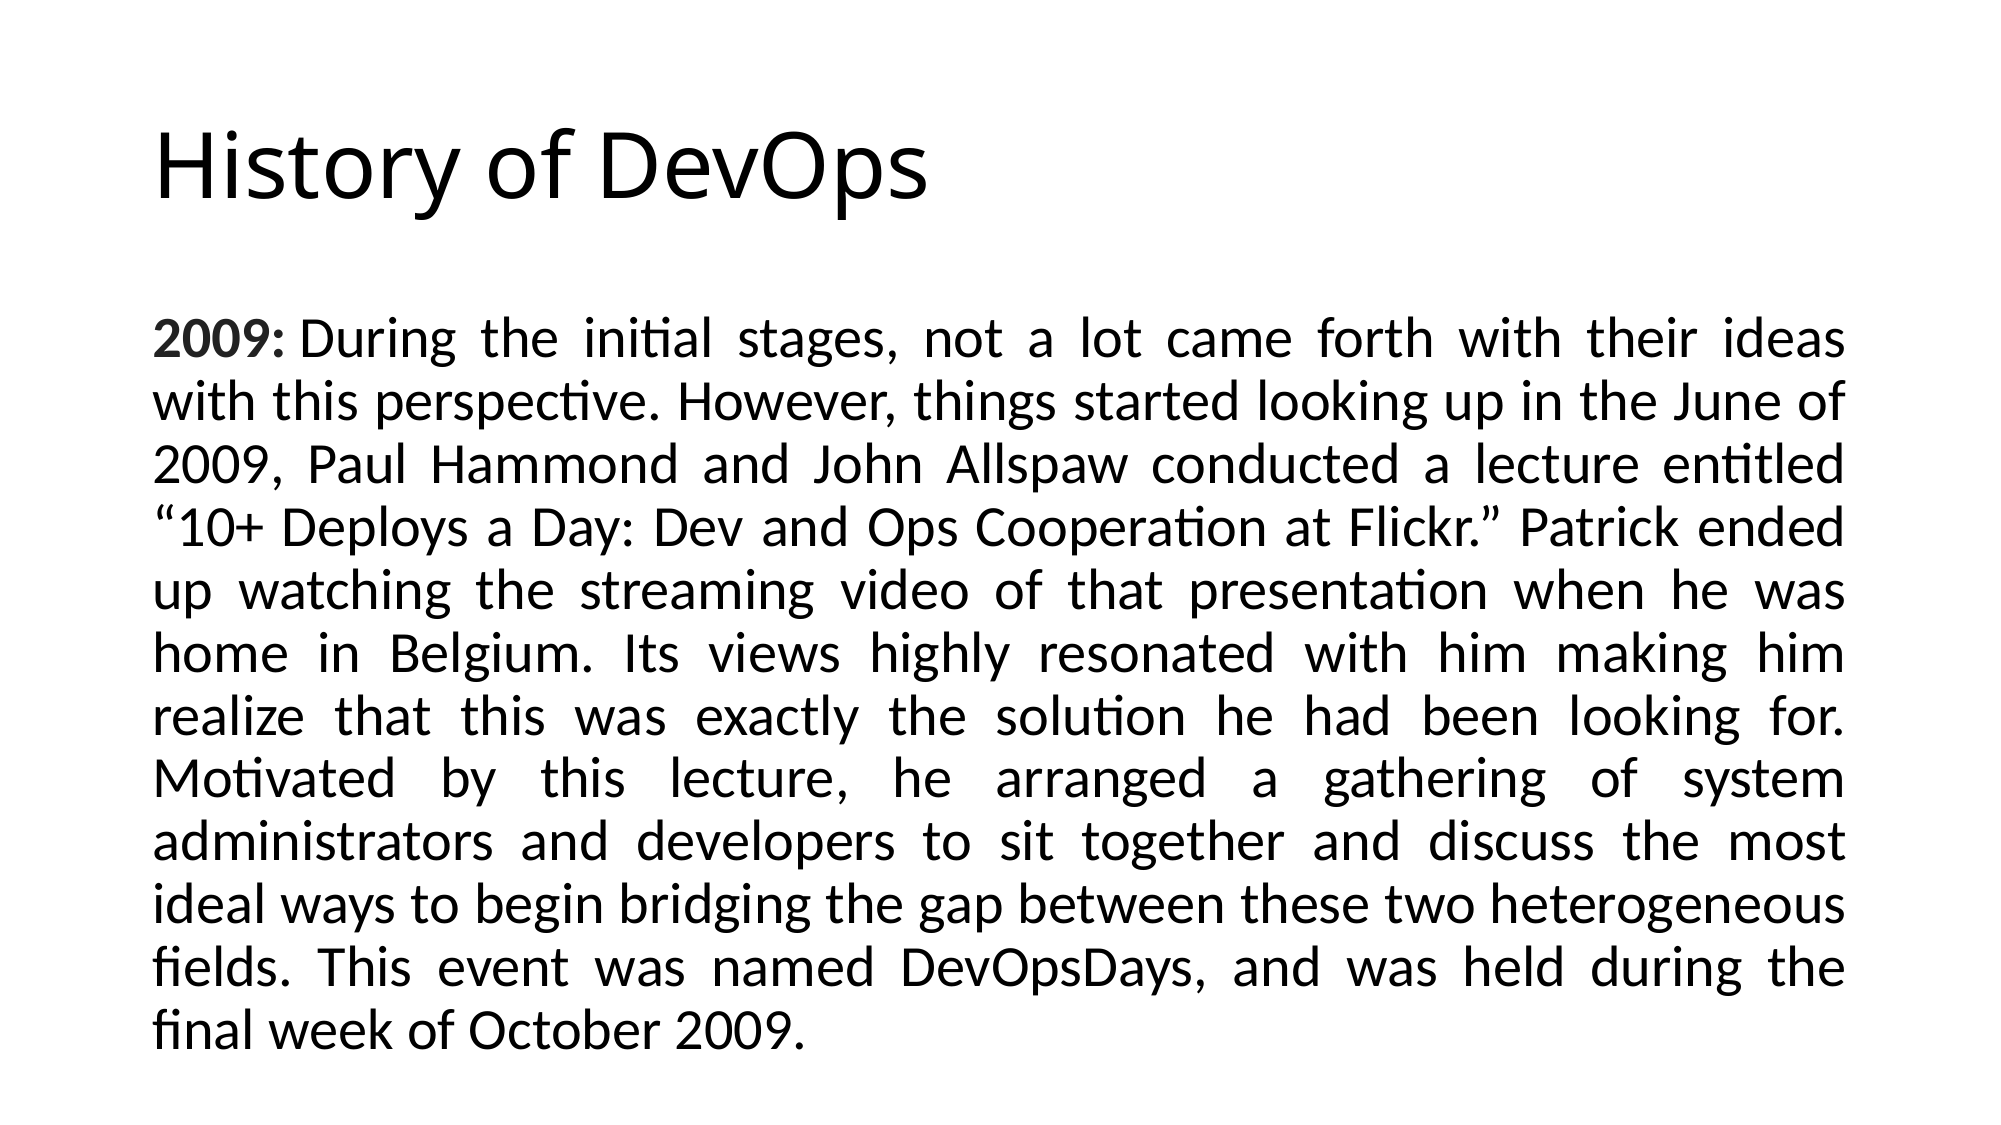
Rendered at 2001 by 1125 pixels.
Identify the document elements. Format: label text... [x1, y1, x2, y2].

title History of DevOps [137, 59, 1863, 278]
list 2009: During the initial stages, not a lot came forth with their ideas with this perspective. However, things started looking up in the June of 2009, Paul Hammond and John Allspaw conducted a lecture entitled “10+ Deploys a Day: Dev and Ops Cooperation at Flickr.” Patrick ended up watching the streaming video of that presentation when he was home in Belgium. Its views highly resonated with him making him realize that this was exactly the solution he had been looking for. Motivated by this lecture, he arranged a gathering of system administrators and developers to sit together and discuss the most ideal ways to begin bridging the gap between these two heterogeneous fields. This event was named DevOpsDays, and was held during the final week of October 2009. [137, 299, 1863, 1014]
